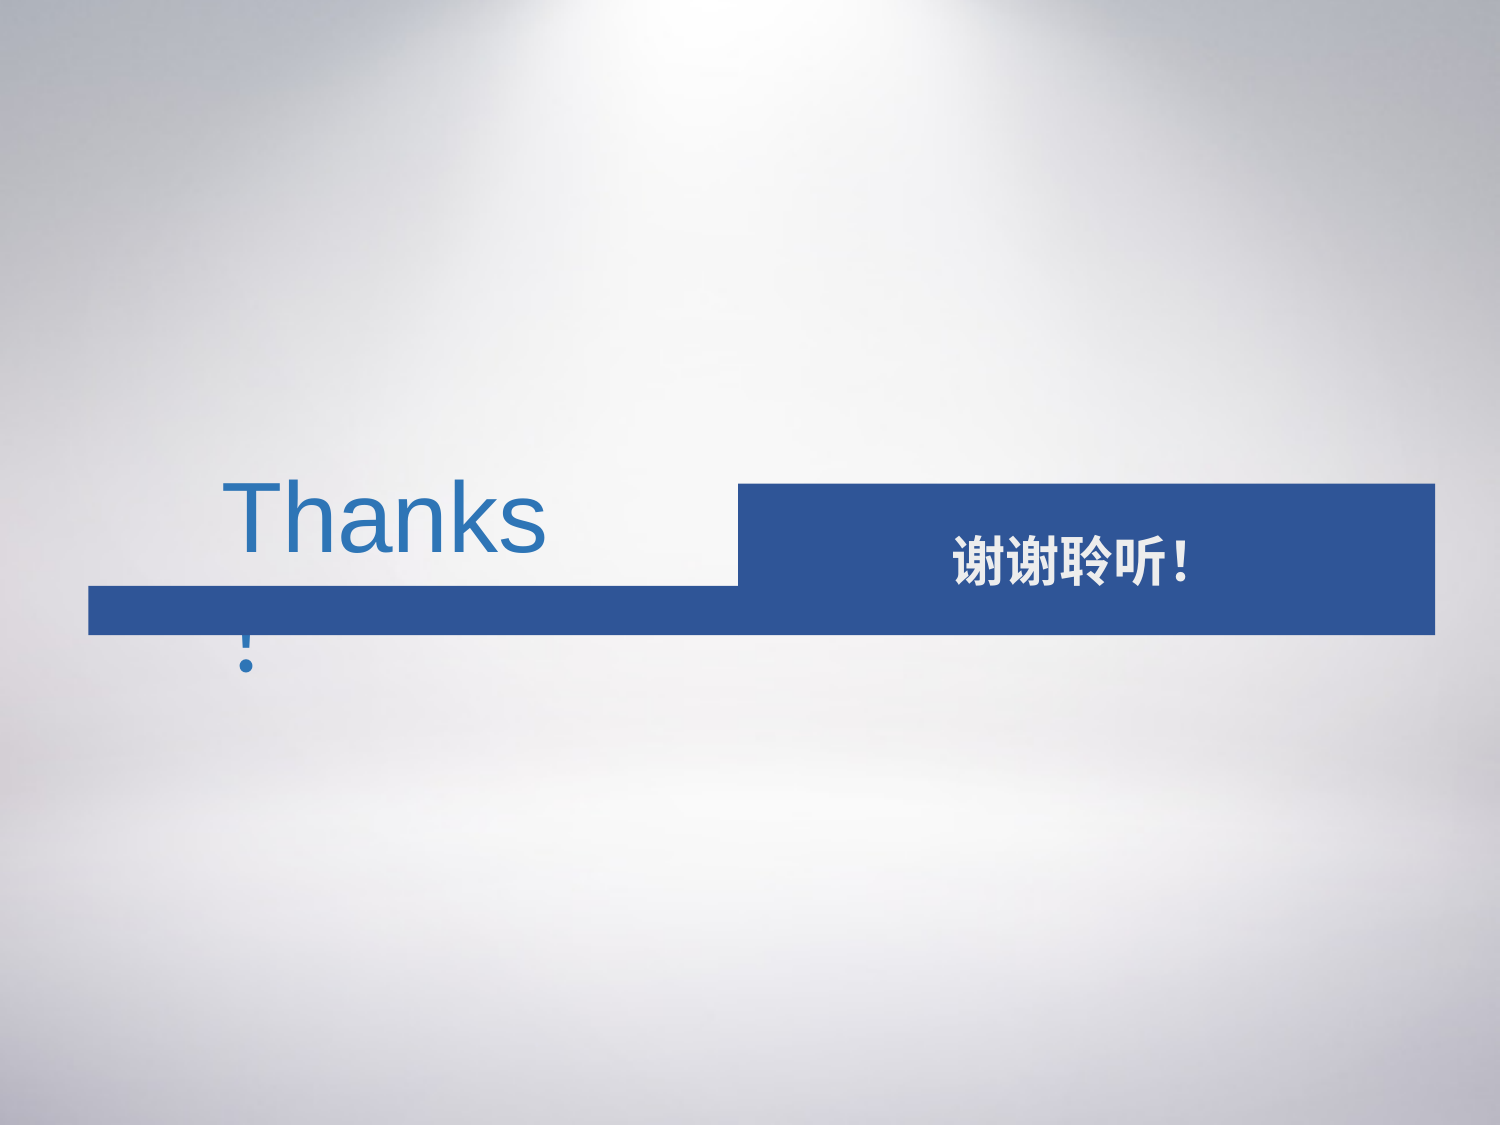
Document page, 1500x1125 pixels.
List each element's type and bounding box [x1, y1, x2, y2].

text_box [88, 483, 1436, 636]
picture [0, 0, 1500, 1125]
